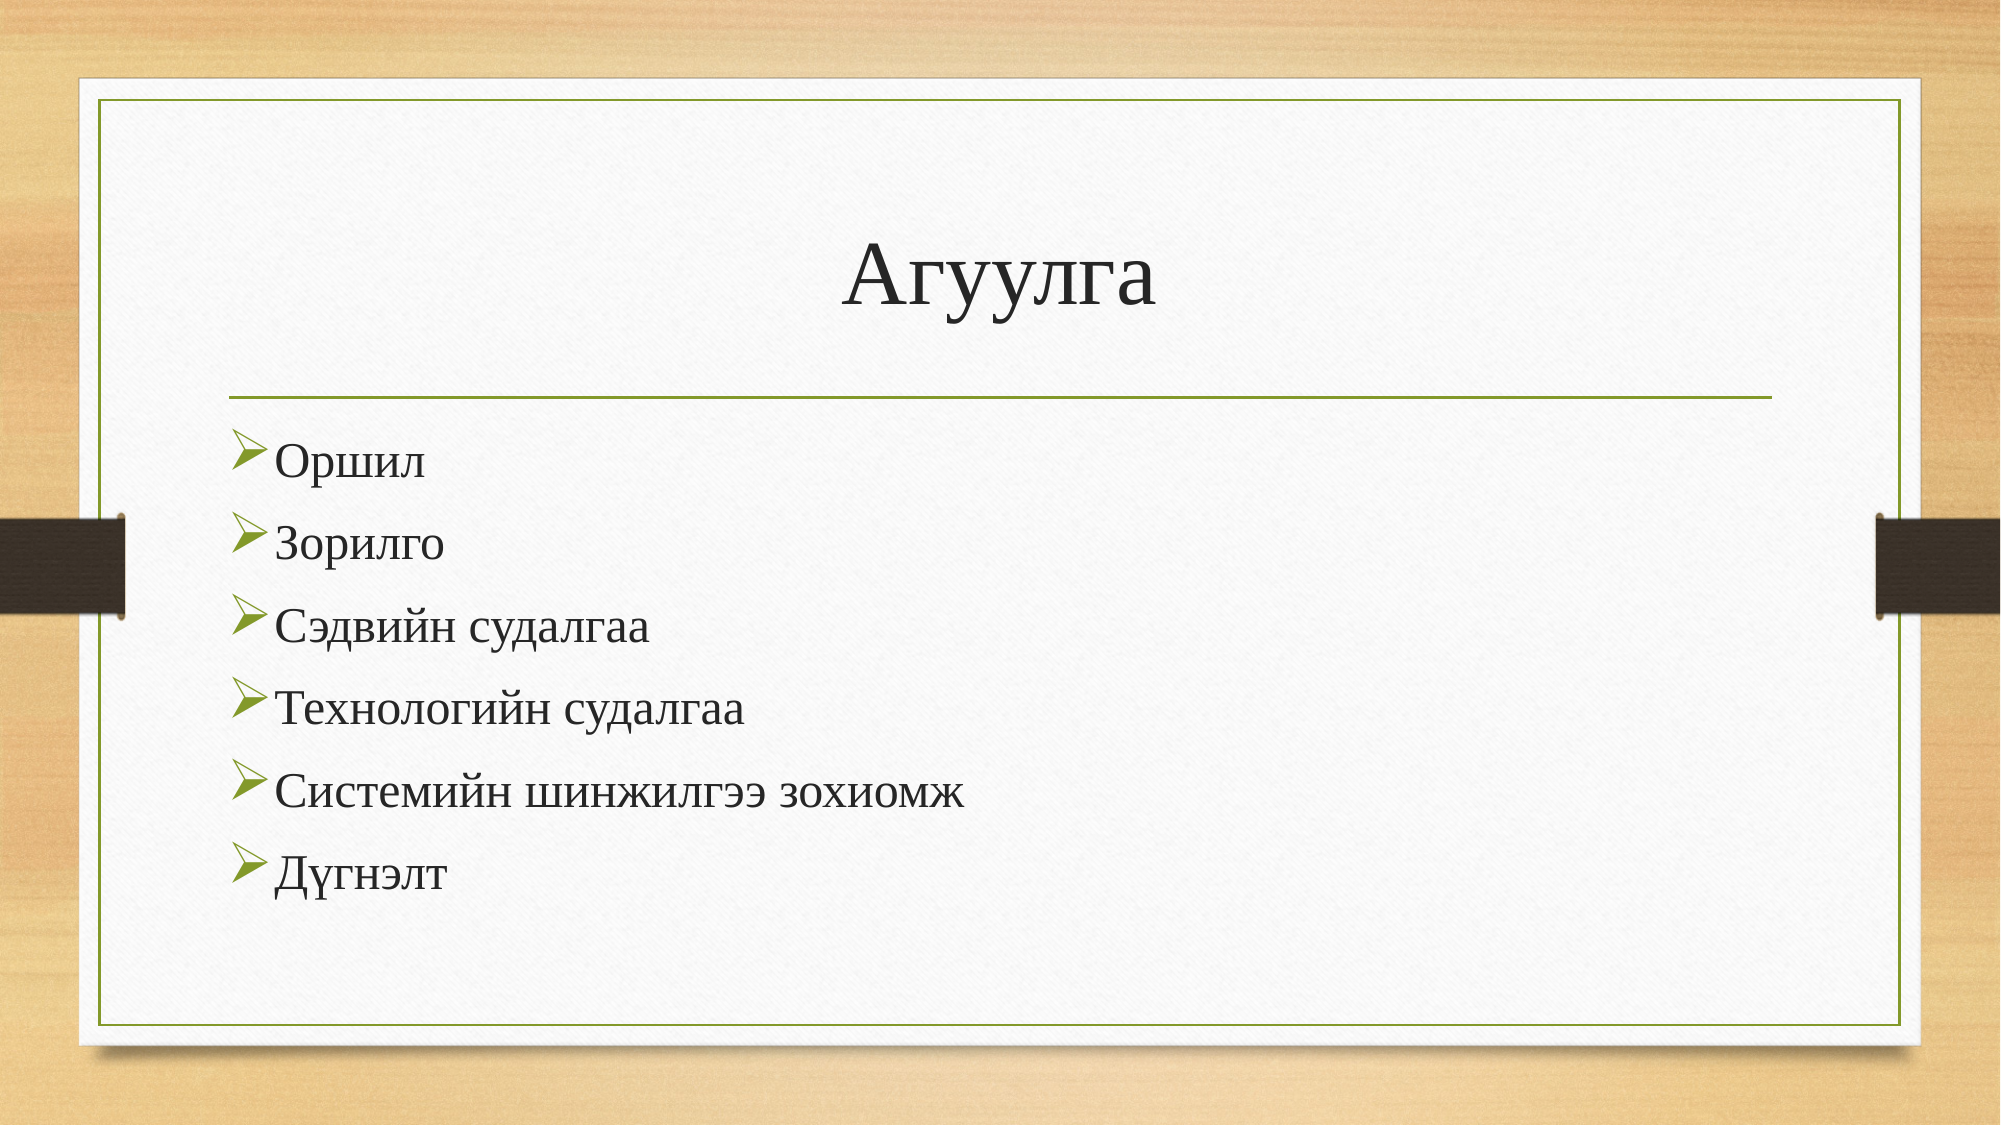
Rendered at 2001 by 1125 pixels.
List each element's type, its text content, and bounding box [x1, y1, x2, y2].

list Оршил Зорилго Сэдвийн судалгаа Технологийн судалгаа Системийн шинжилгээ зохиомж Дүгнэлт [212, 419, 1788, 964]
picture [0, 0, 2001, 1125]
title Агуулга [212, 161, 1788, 375]
